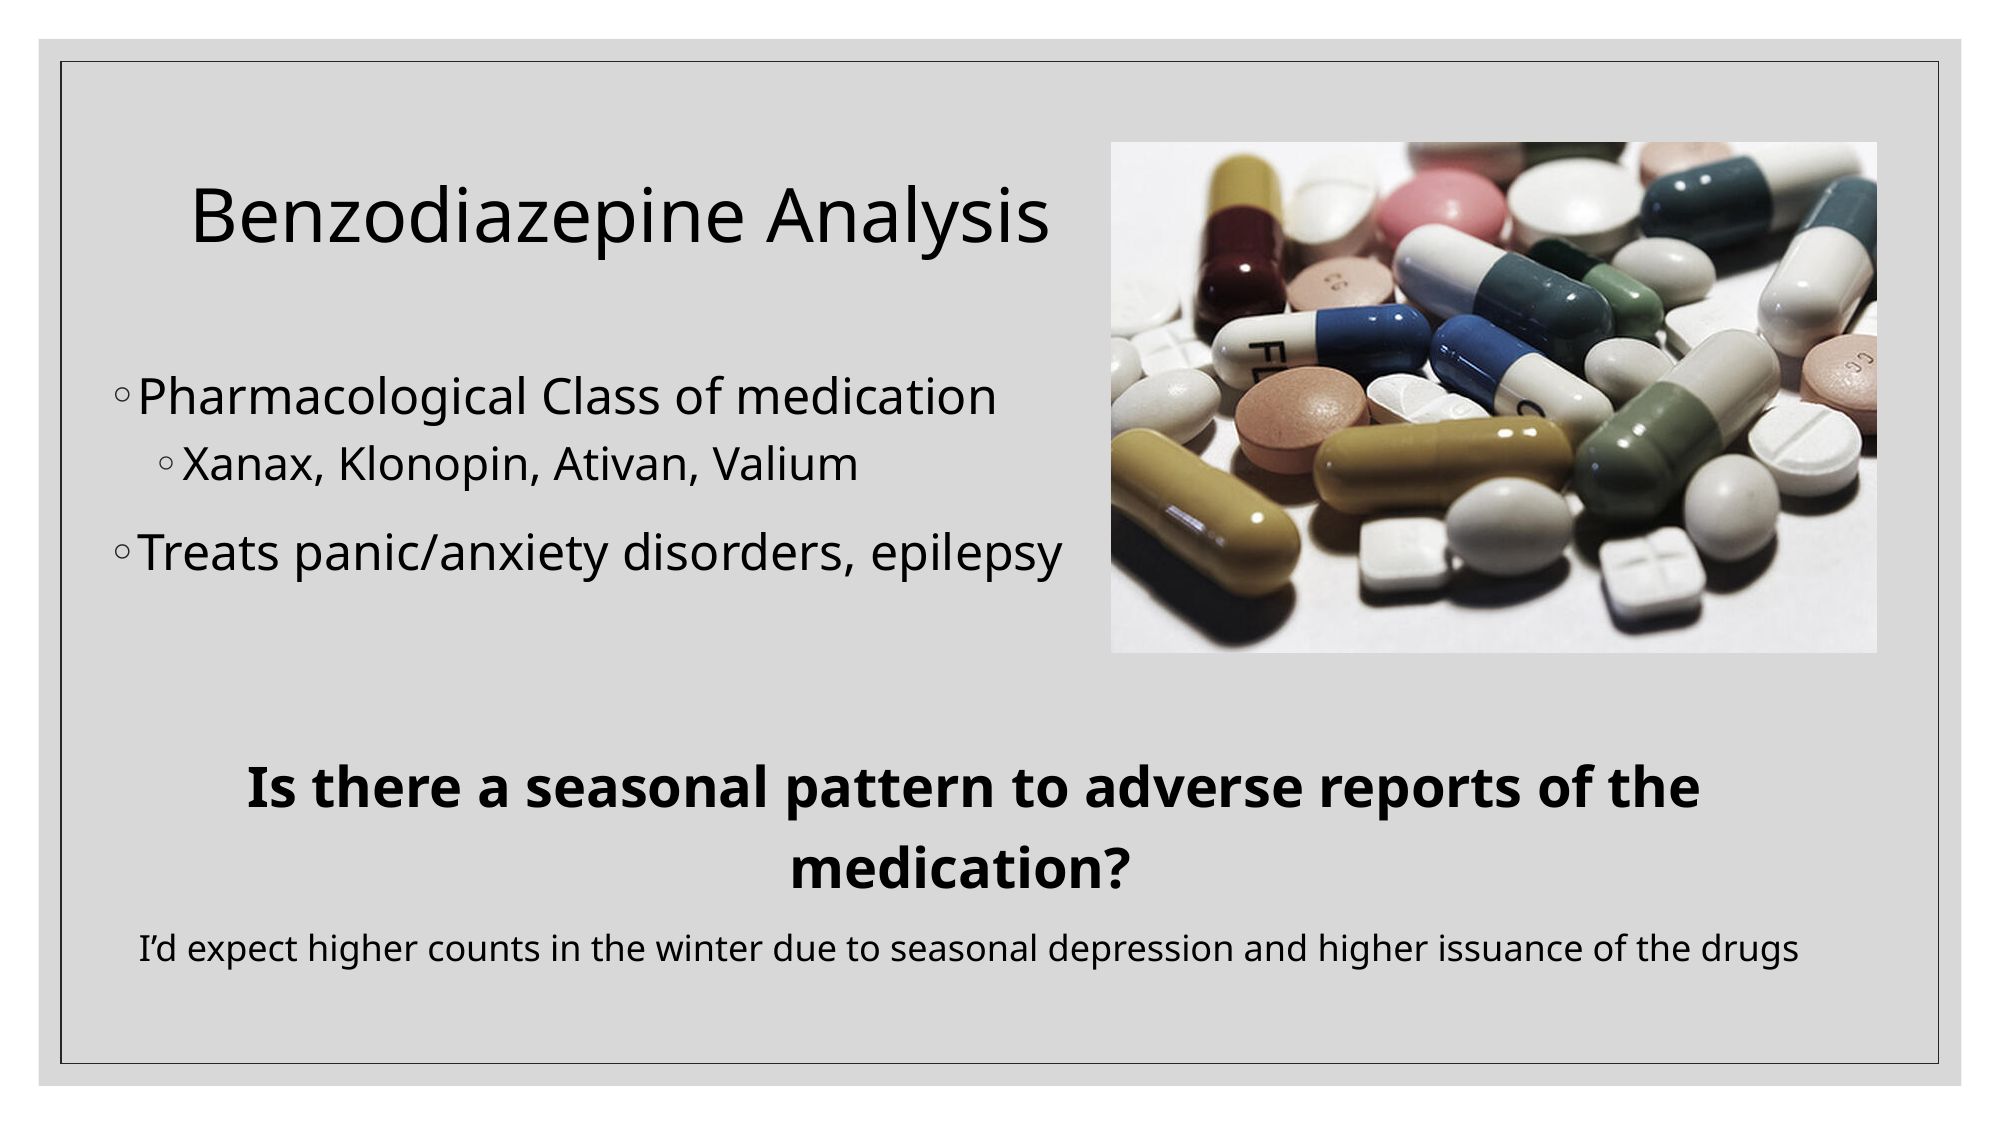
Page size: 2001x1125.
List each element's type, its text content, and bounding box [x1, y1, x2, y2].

title Benzodiazepine Analysis [174, 105, 1825, 331]
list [1111, 142, 1877, 653]
list Pharmacological Class of medication Xanax, Klonopin, Ativan, Valium Treats panic/anxiety disorders, epilepsy [92, 345, 1098, 709]
text_box Is there a seasonal pattern to adverse reports of the medication? I’d expect higher counts in the winter due to seasonal depression and higher issuance of the drugs [92, 730, 1858, 1020]
